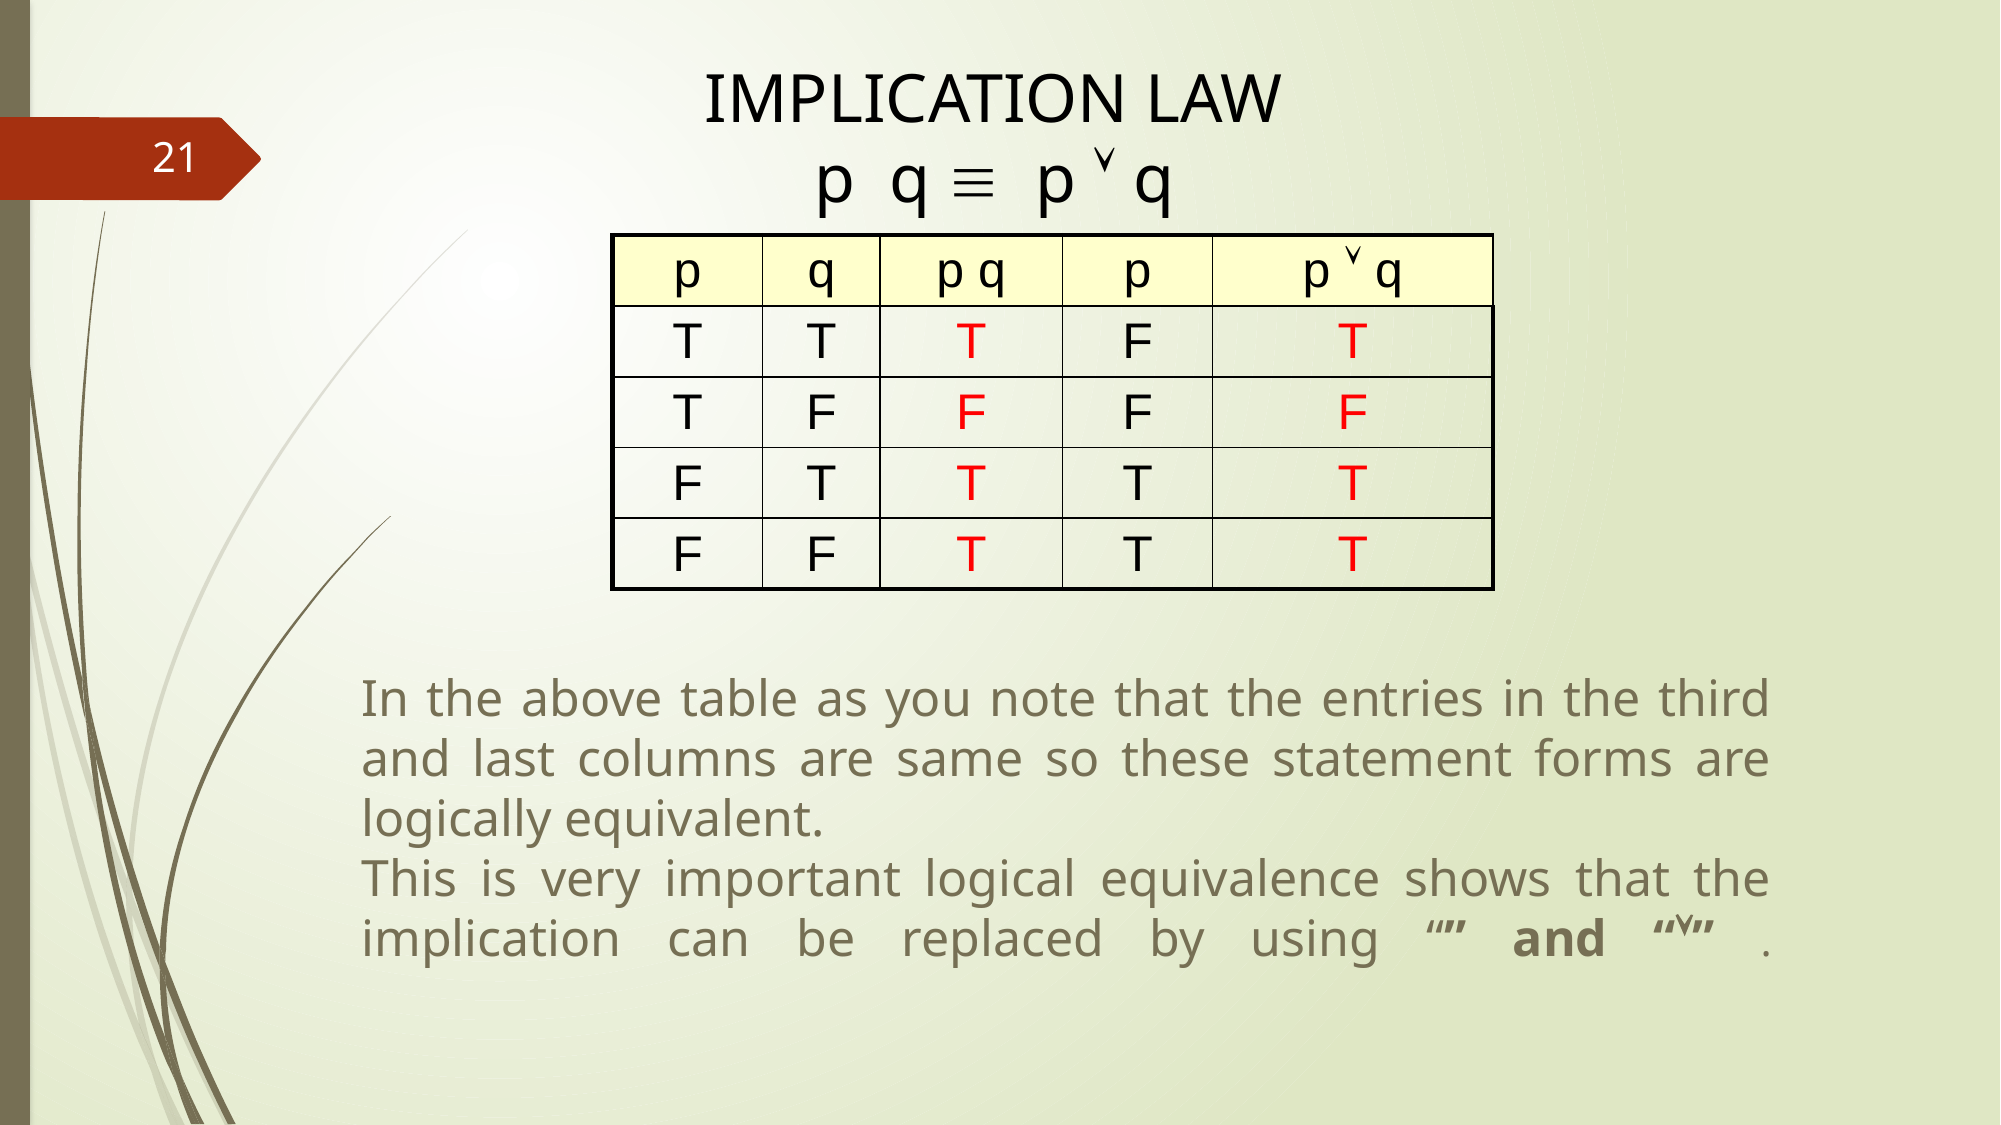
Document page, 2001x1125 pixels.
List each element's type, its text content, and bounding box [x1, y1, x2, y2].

slide_number 21 [87, 129, 216, 190]
